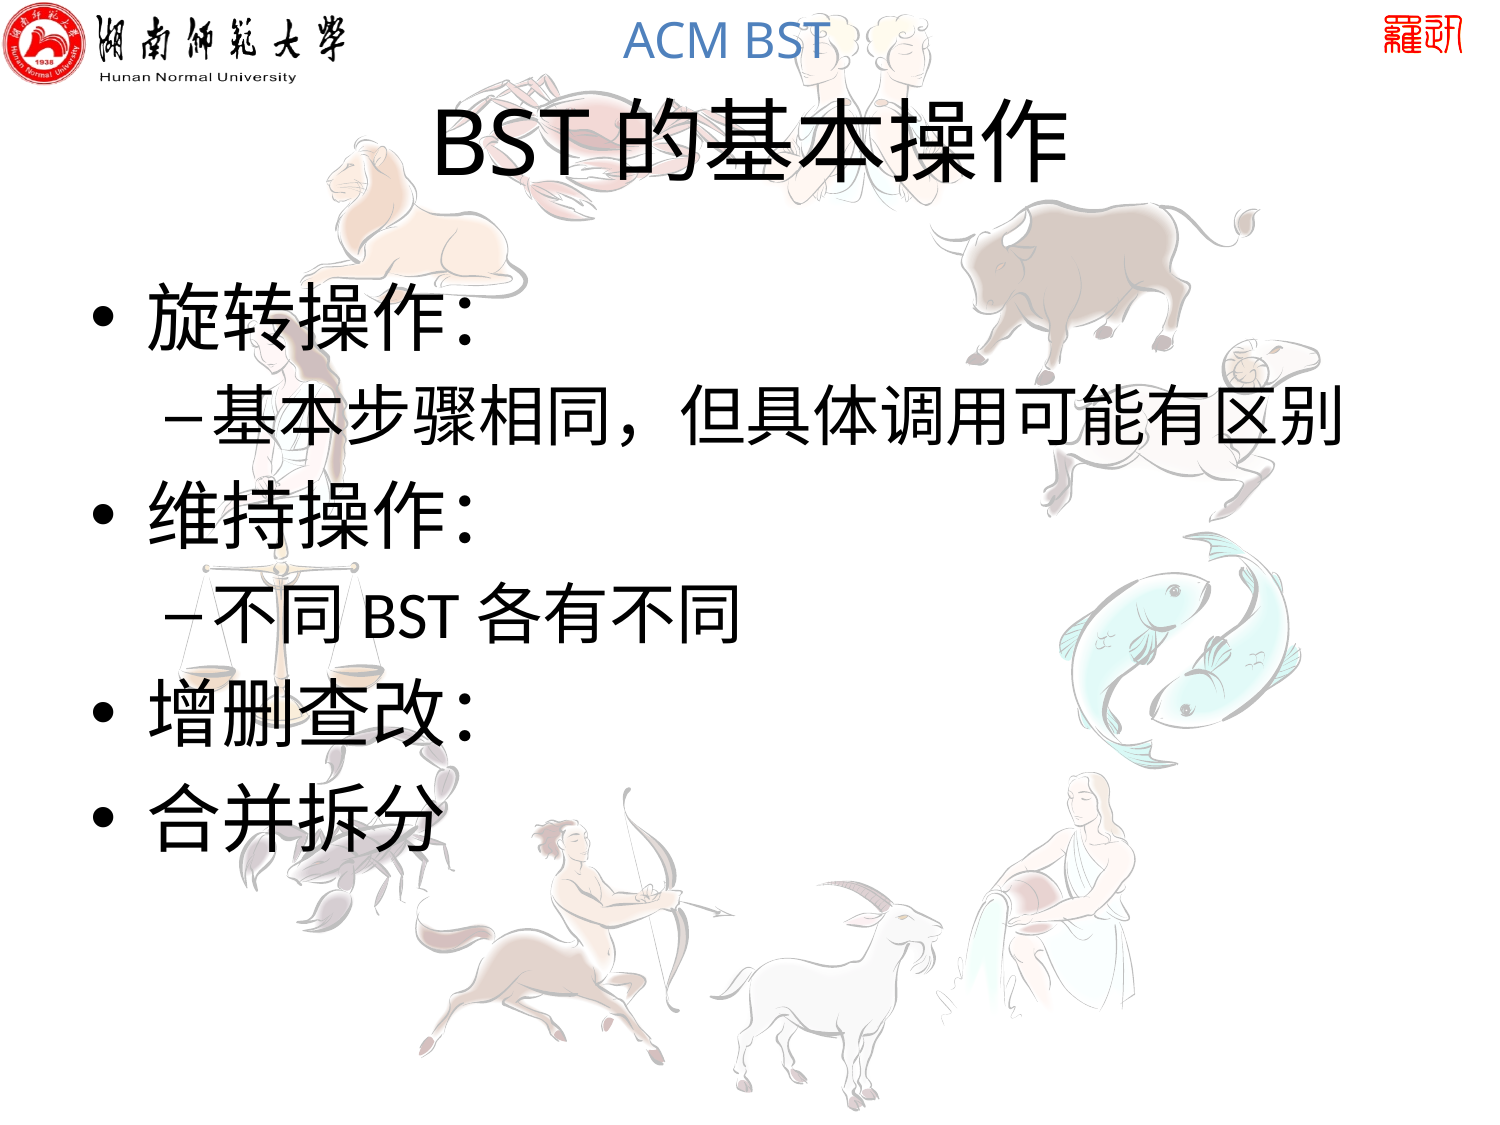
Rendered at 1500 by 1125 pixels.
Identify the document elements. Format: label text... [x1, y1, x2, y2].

list 旋转操作： 基本步骤相同，但具体调用可能有区别 维持操作： 不同BST各有不同 增删查改： 合并拆分 [75, 262, 1425, 1005]
picture [0, 0, 348, 86]
title BST的基本操作 [75, 45, 1425, 233]
picture [1343, 0, 1500, 69]
